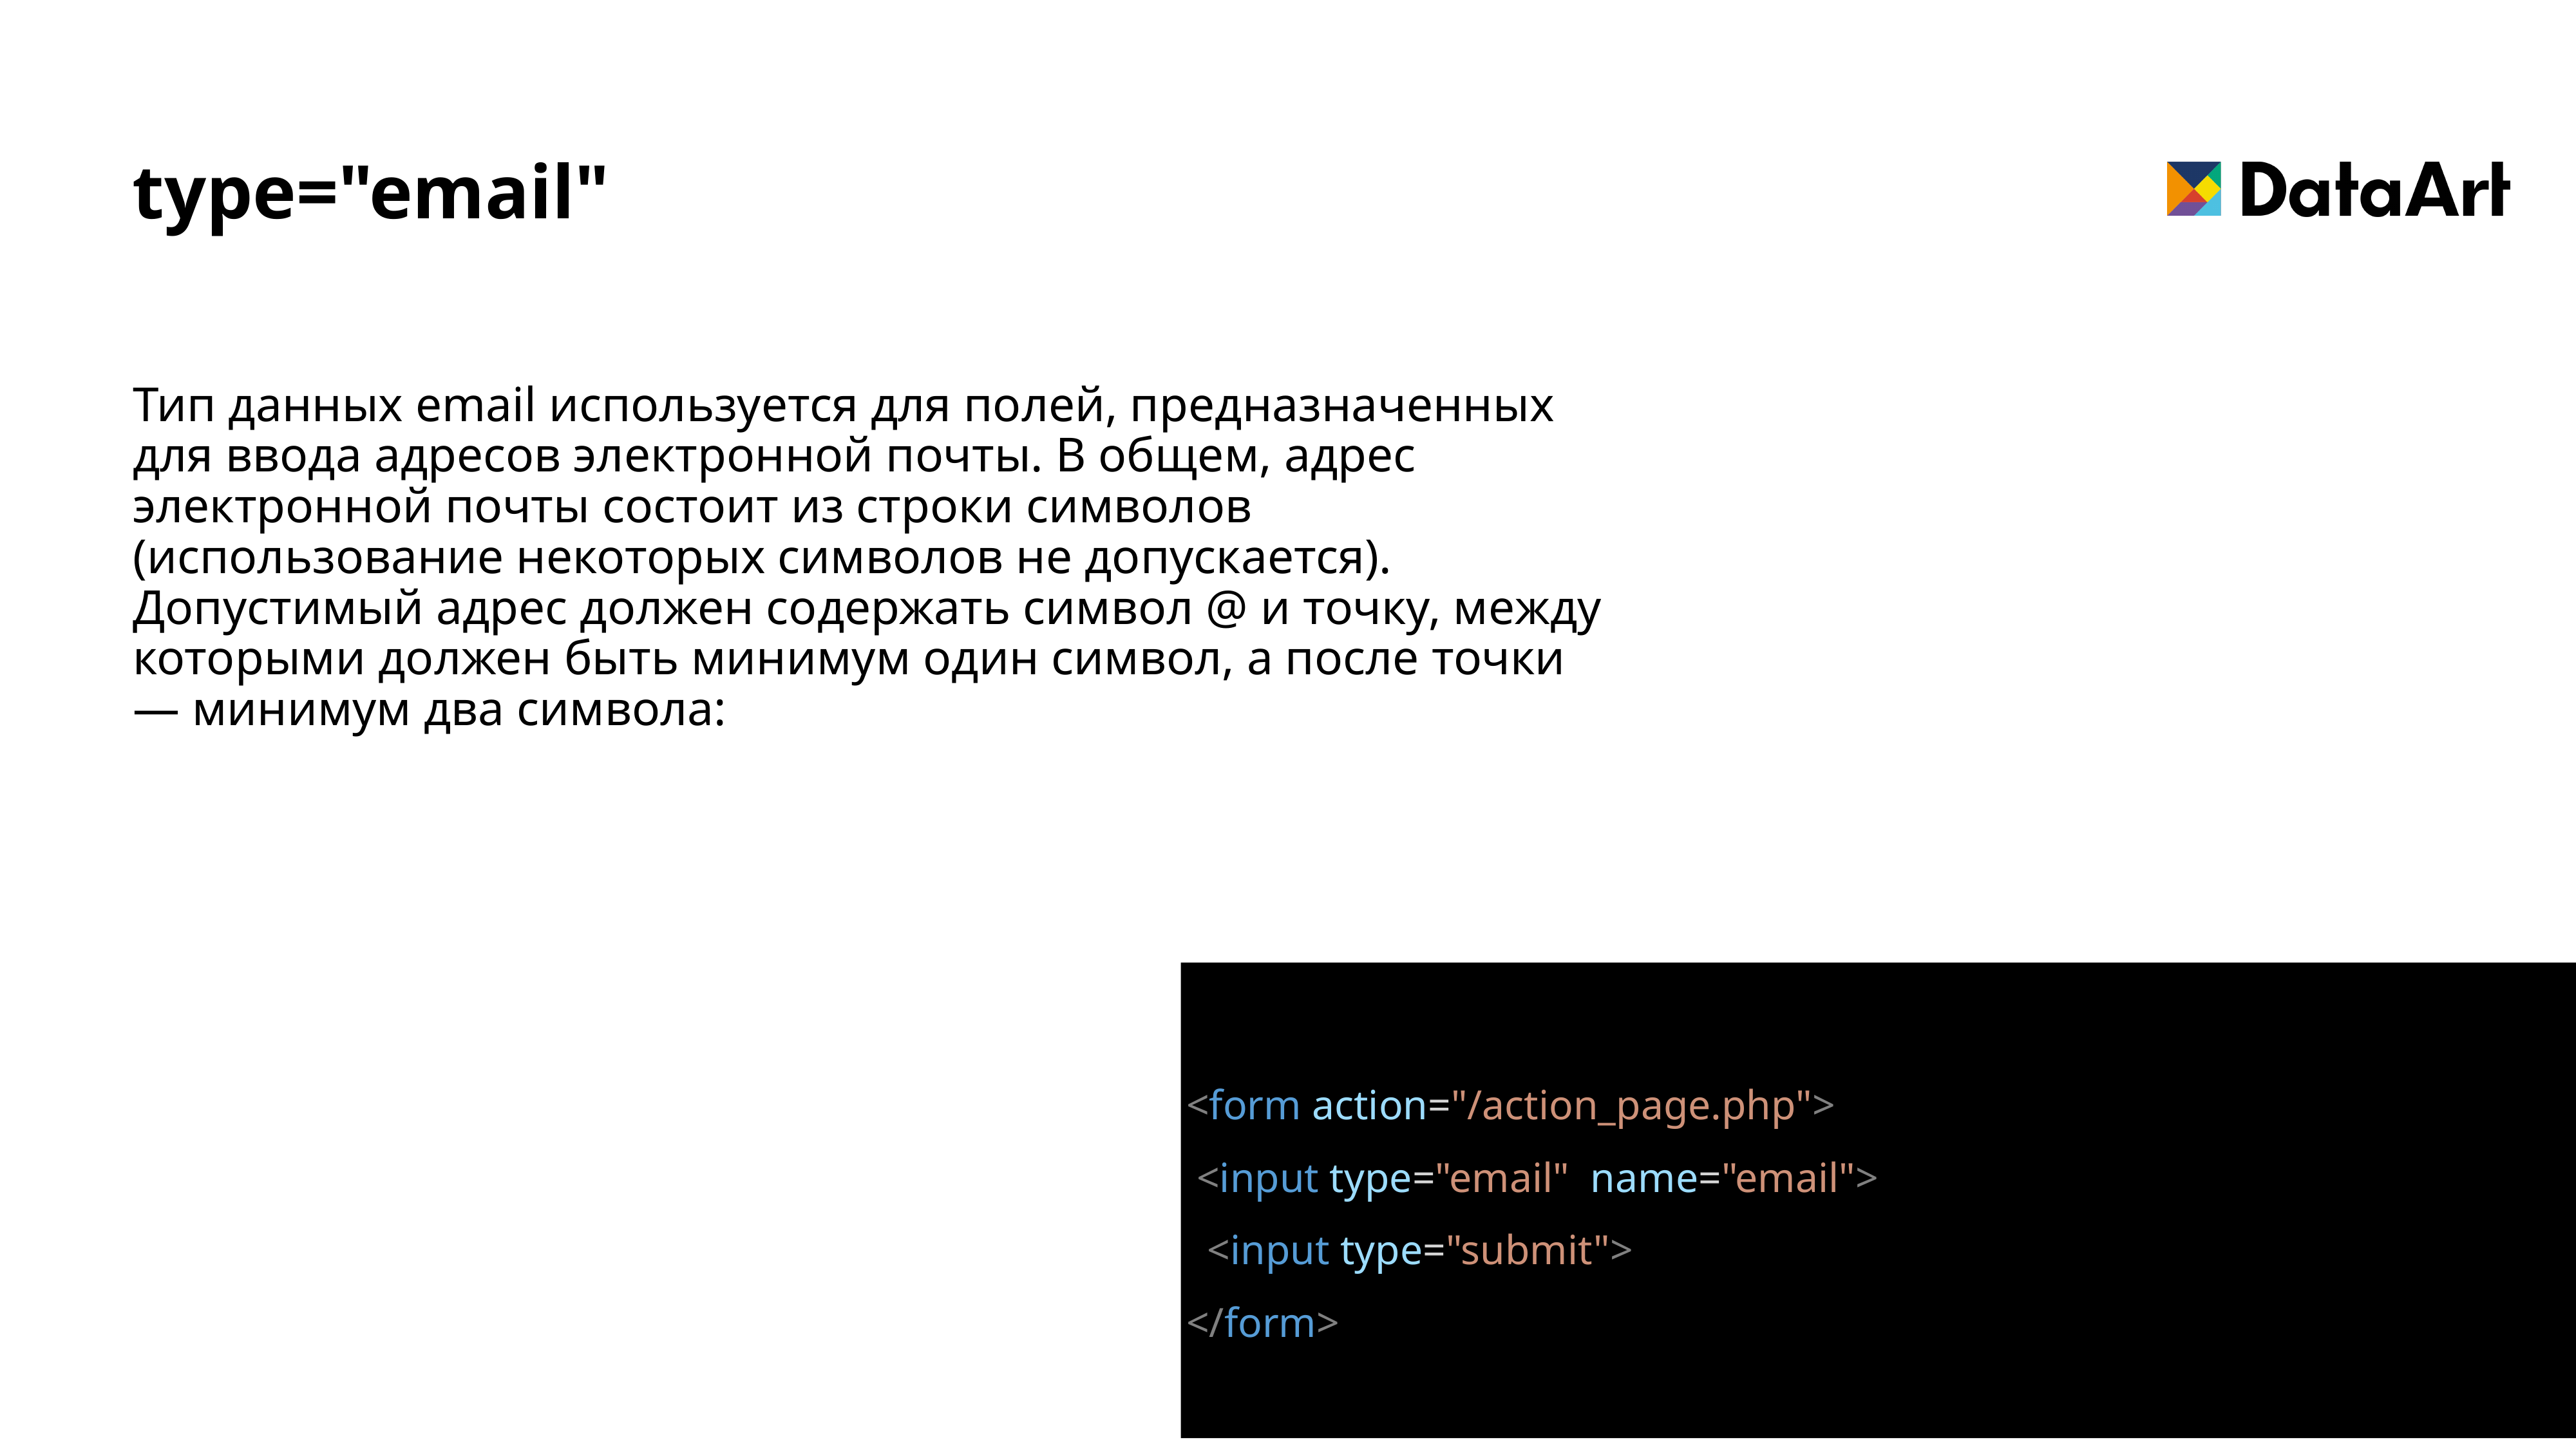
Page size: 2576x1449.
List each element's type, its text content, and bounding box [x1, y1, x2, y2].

picture [2167, 162, 2510, 217]
list type="email" [127, 139, 2449, 240]
list Тип данных email используется для полей, предназначенных для ввода адресов электронной почты. В общем, адрес электронной почты состоит из строки символов (использование некоторых символов не допускается). Допустимый адрес должен содержать символ @ и точку, между которыми должен быть минимум один символ, а после точки — минимум два символа: [127, 258, 1613, 1265]
text_box <form action="/action_page.php"> <input type="email" name="email"> <input type="submit"> </form> [1180, 962, 2576, 1439]
